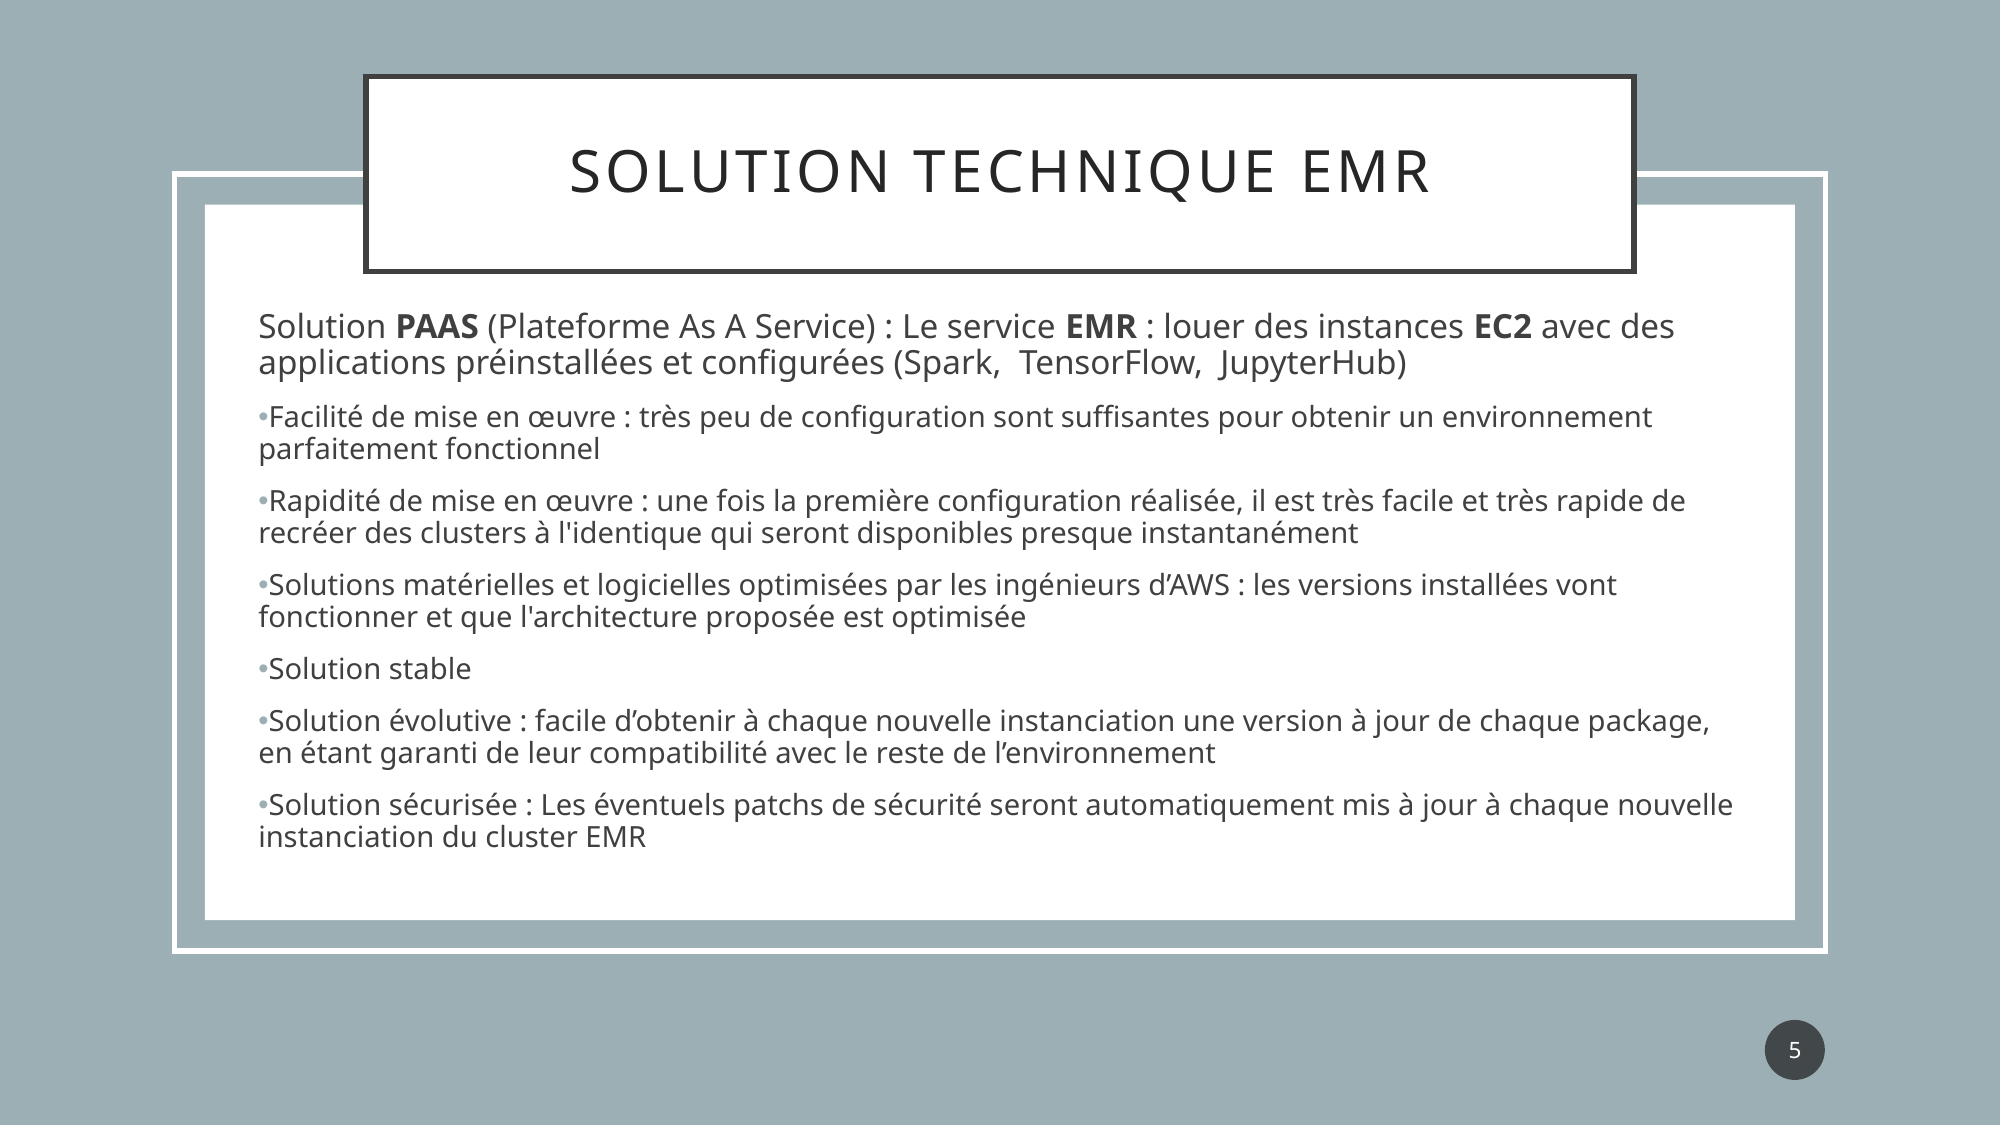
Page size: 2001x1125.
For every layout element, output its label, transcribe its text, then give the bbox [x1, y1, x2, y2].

slide_number 5 [1764, 1019, 1825, 1080]
text_box Solution PAAS (Plateforme As A Service) : Le service EMR : louer des instances EC2 avec des applications préinstallées et configurées (Spark, TensorFlow, JupyterHub) Facilité de mise en œuvre : très peu de configuration sont suffisantes pour obtenir un environnement parfaitement fonctionnel Rapidité de mise en œuvre : une fois la première configuration réalisée, il est très facile et très rapide de recréer des clusters à l'identique qui seront disponibles presque instantanément Solutions matérielles et logicielles optimisées par les ingénieurs d’AWS : les versions installées vont fonctionner et que l'architecture proposée est optimisée Solution stable Solution évolutive : facile d’obtenir à chaque nouvelle instanciation une version à jour de chaque package, en étant garanti de leur compatibilité avec le reste de l’environnement Solution sécurisée : Les éventuels patchs de sécurité seront automatiquement mis à jour à chaque nouvelle instanciation du cluster EMR [243, 302, 1765, 921]
text_box [0, 0, 2000, 1125]
text_box [173, 173, 1827, 952]
title Solution technique EMR [363, 74, 1637, 274]
